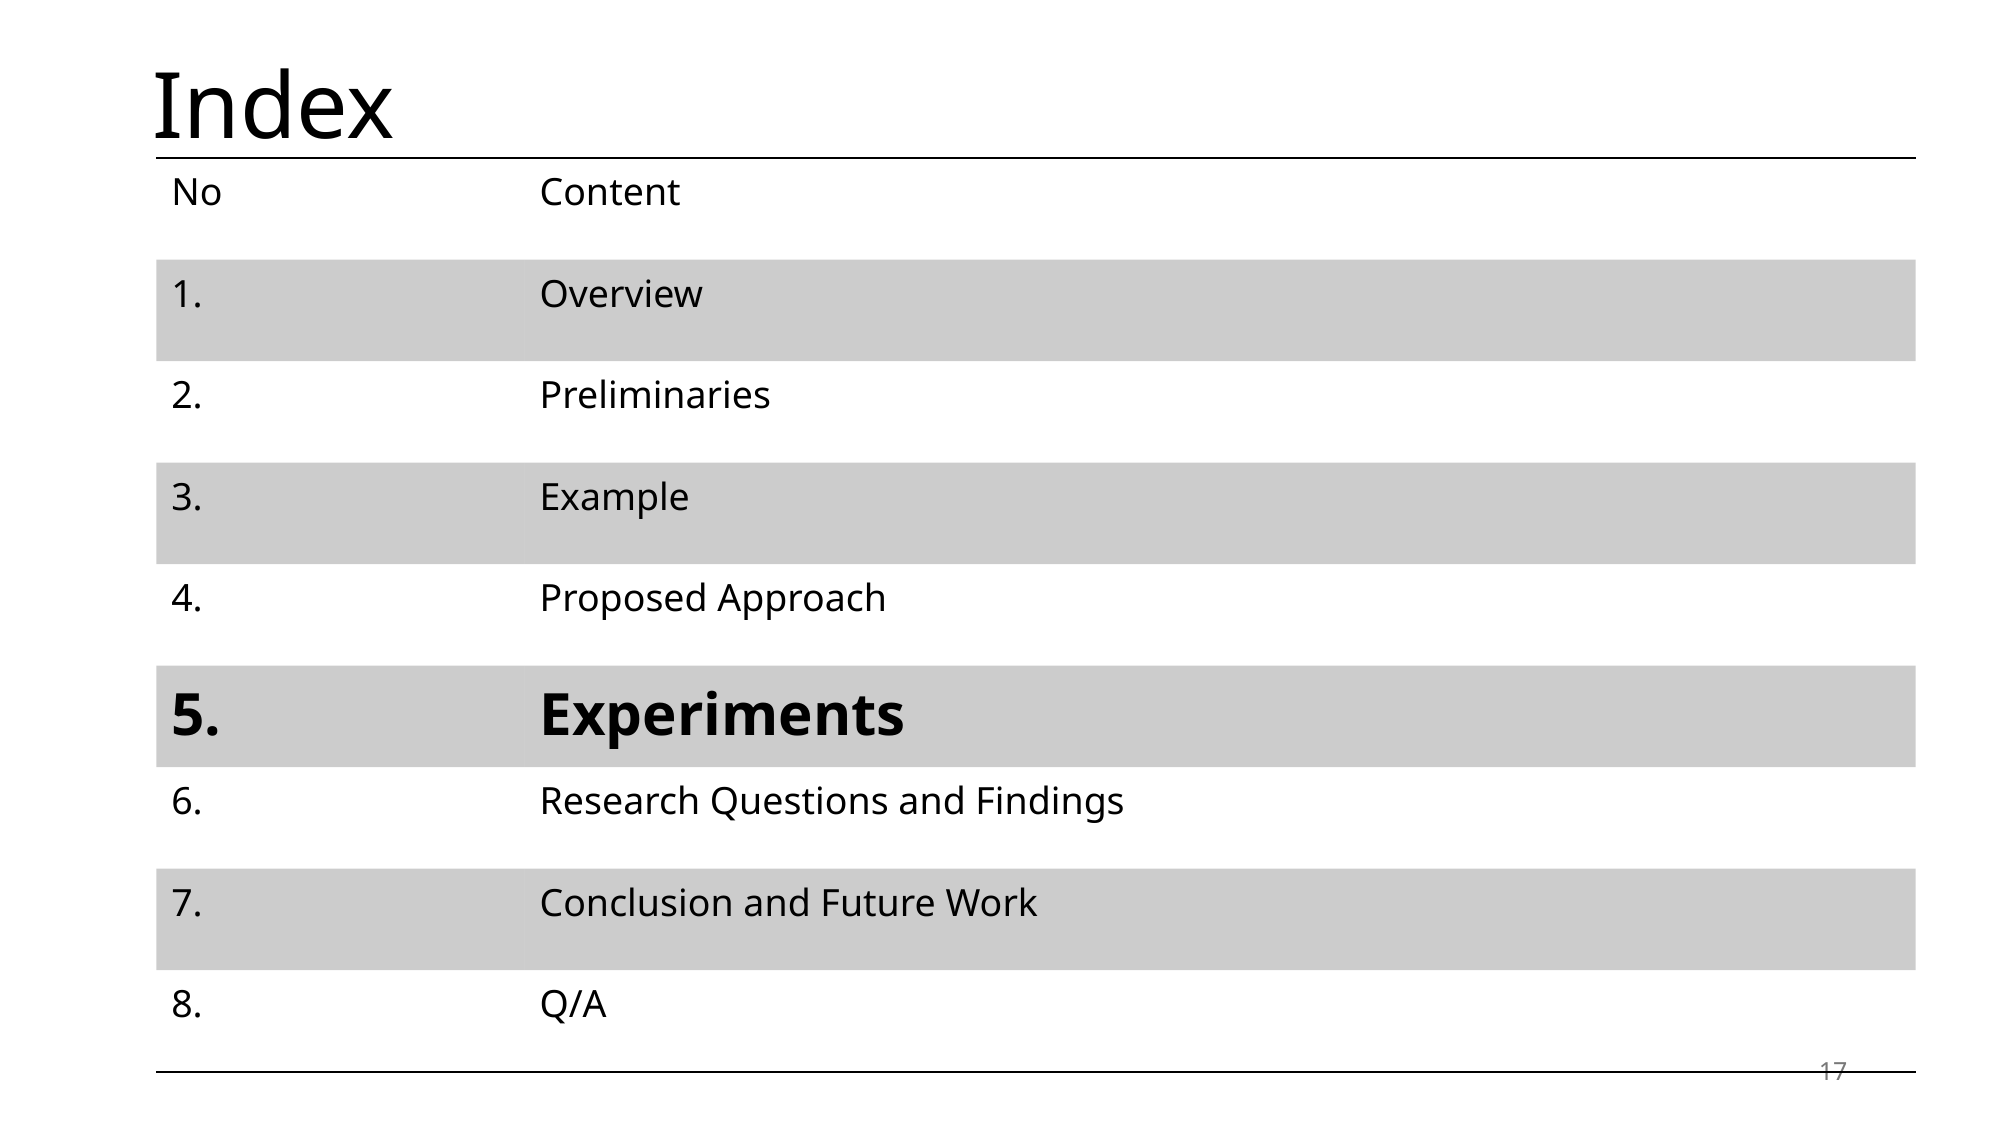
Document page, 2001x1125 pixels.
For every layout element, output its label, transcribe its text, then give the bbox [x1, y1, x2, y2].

table_cell Preliminaries [525, 361, 1916, 463]
table_cell 4. [156, 564, 525, 666]
table_cell 8. [156, 970, 525, 1071]
slide_number 17 [1412, 1073, 1863, 1103]
table_cell 6. [156, 767, 525, 869]
table_cell Proposed Approach [525, 564, 1916, 666]
table_cell Experiments [525, 666, 1916, 767]
title Index [137, 0, 1863, 218]
table_header Content [525, 159, 1916, 260]
table_cell 2. [156, 361, 525, 463]
table_cell Example [525, 463, 1916, 564]
table_cell 3. [156, 463, 525, 564]
table_cell Research Questions and Findings [525, 767, 1916, 869]
table_cell 7. [156, 869, 525, 970]
table_cell 1. [156, 260, 525, 361]
table_header No [156, 159, 525, 260]
table_cell 5. [156, 666, 525, 767]
table_cell Overview [525, 260, 1916, 361]
table_cell Conclusion and Future Work [525, 869, 1916, 970]
table_cell Q/A [525, 970, 1916, 1071]
